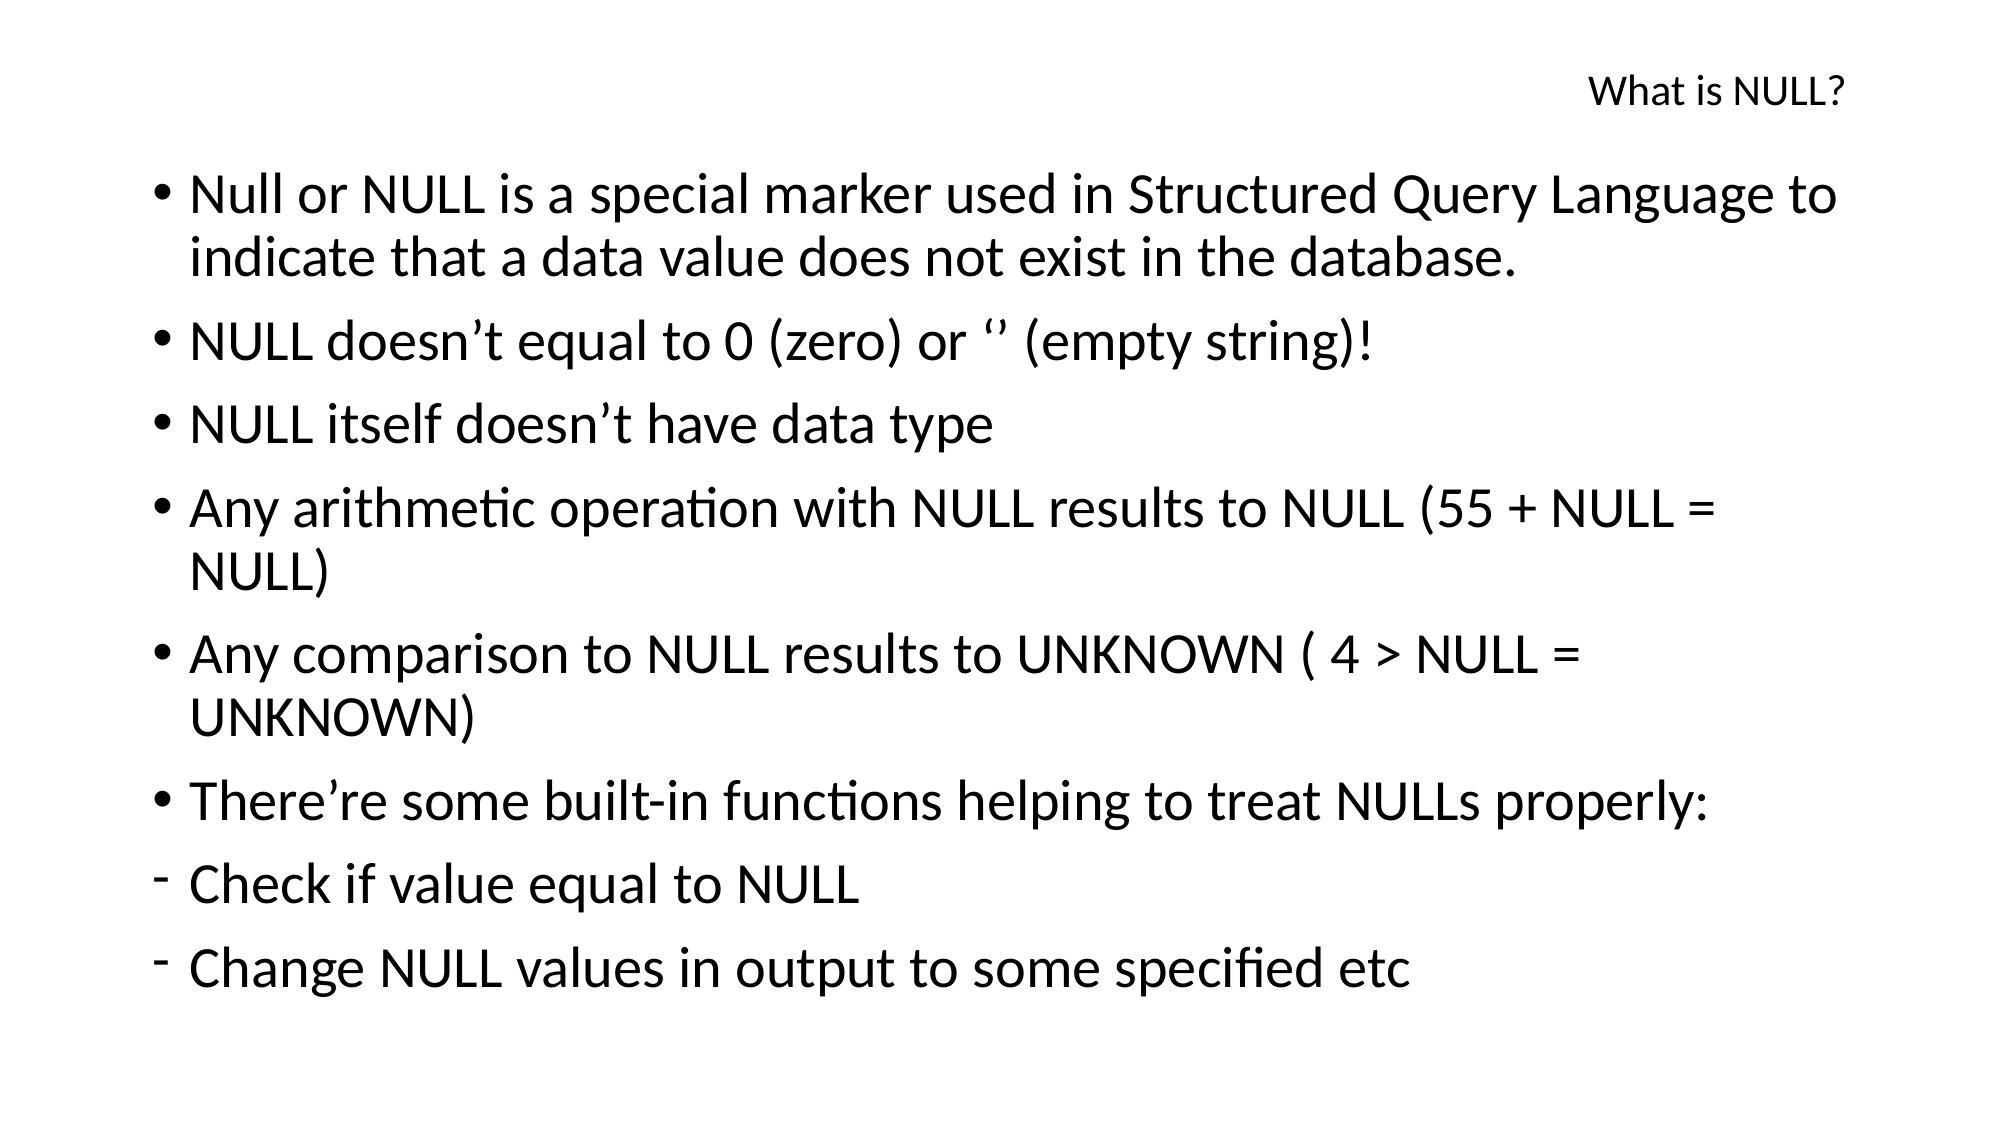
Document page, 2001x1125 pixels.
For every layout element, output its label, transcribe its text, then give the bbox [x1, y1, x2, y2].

title What is NULL? [137, 59, 1863, 123]
list Null or NULL is a special marker used in Structured Query Language to indicate that a data value does not exist in the database. NULL doesn’t equal to 0 (zero) or ‘’ (empty string)! NULL itself doesn’t have data type Any arithmetic operation with NULL results to NULL (55 + NULL = NULL) Any comparison to NULL results to UNKNOWN ( 4 > NULL = UNKNOWN) There’re some built-in functions helping to treat NULLs properly: Check if value equal to NULL Change NULL values in output to some specified etc [137, 155, 1863, 1014]
